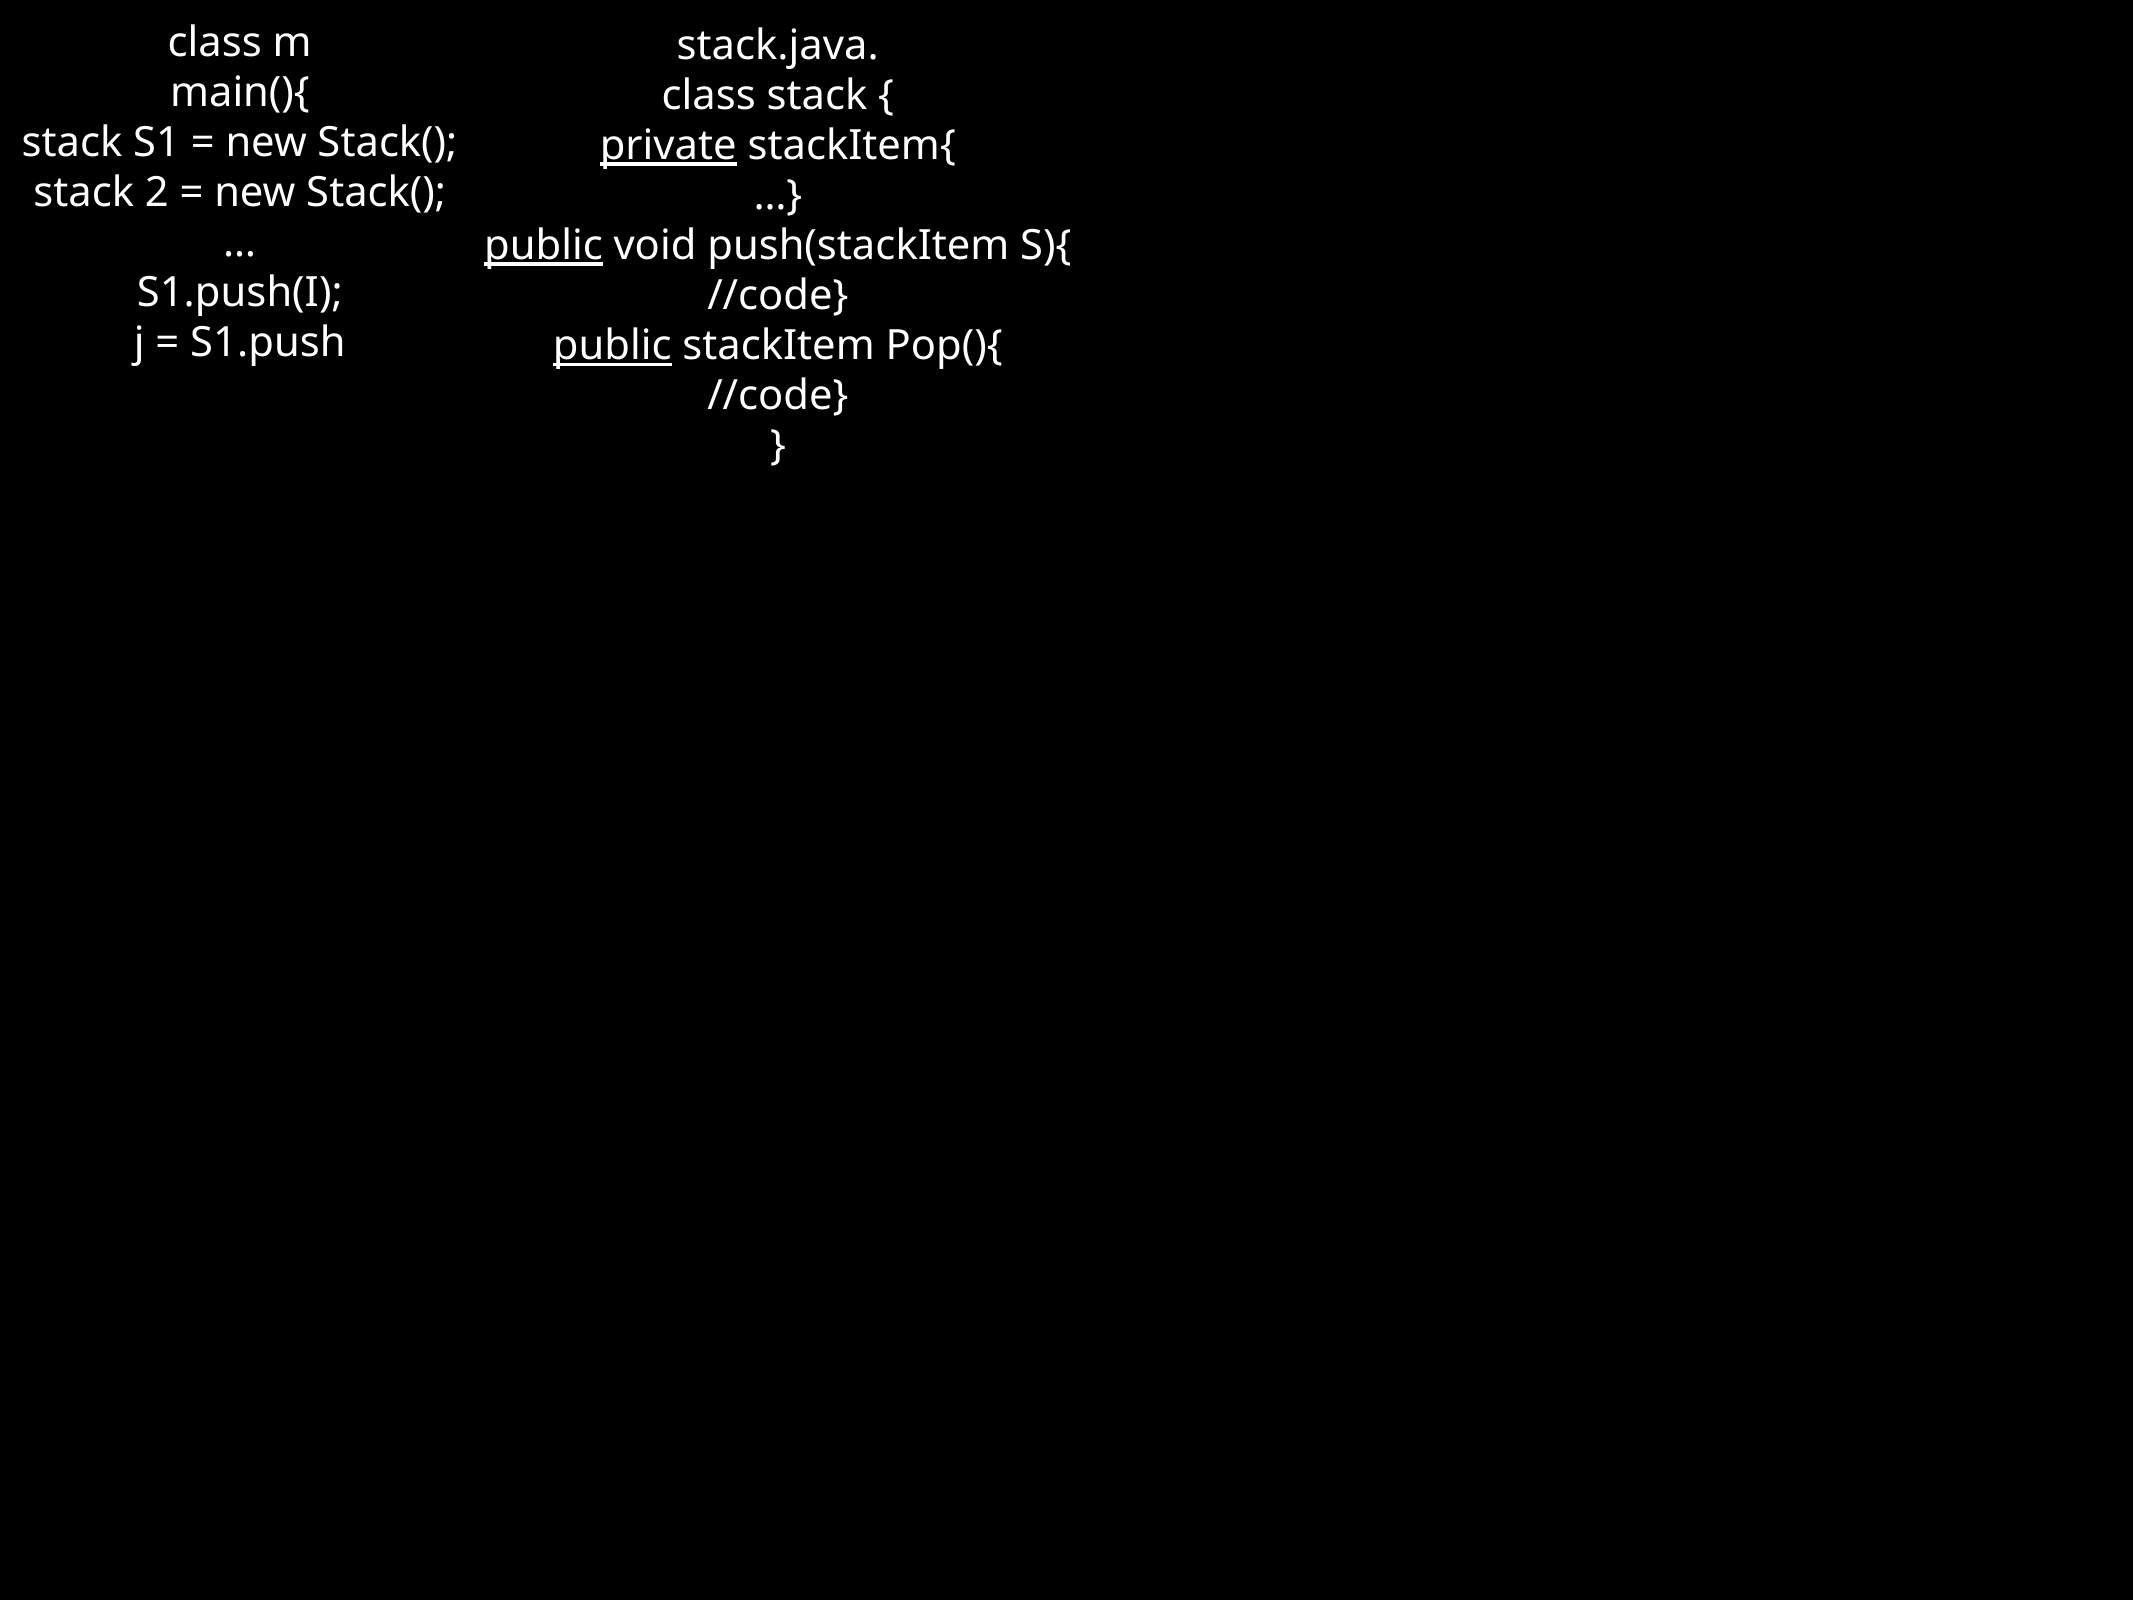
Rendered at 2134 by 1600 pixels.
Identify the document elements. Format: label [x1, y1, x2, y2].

text_box [13, 6, 467, 374]
text_box [475, 9, 1080, 476]
